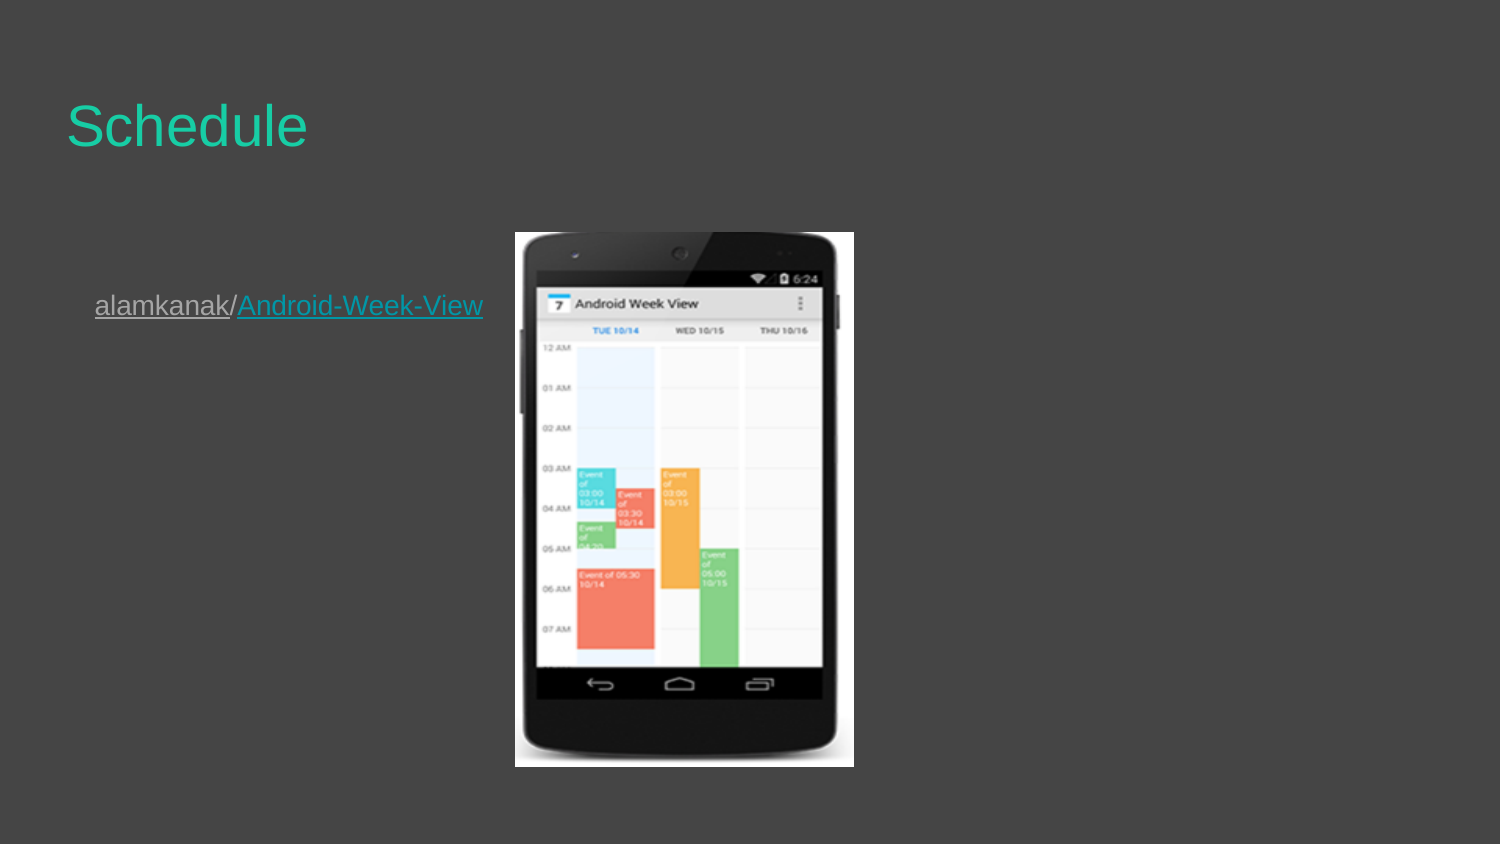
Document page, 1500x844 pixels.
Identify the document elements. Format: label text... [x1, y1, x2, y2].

list alamkanak/Android-Week-View [42, 189, 1440, 750]
picture [514, 232, 855, 767]
title Schedule [51, 72, 1449, 167]
